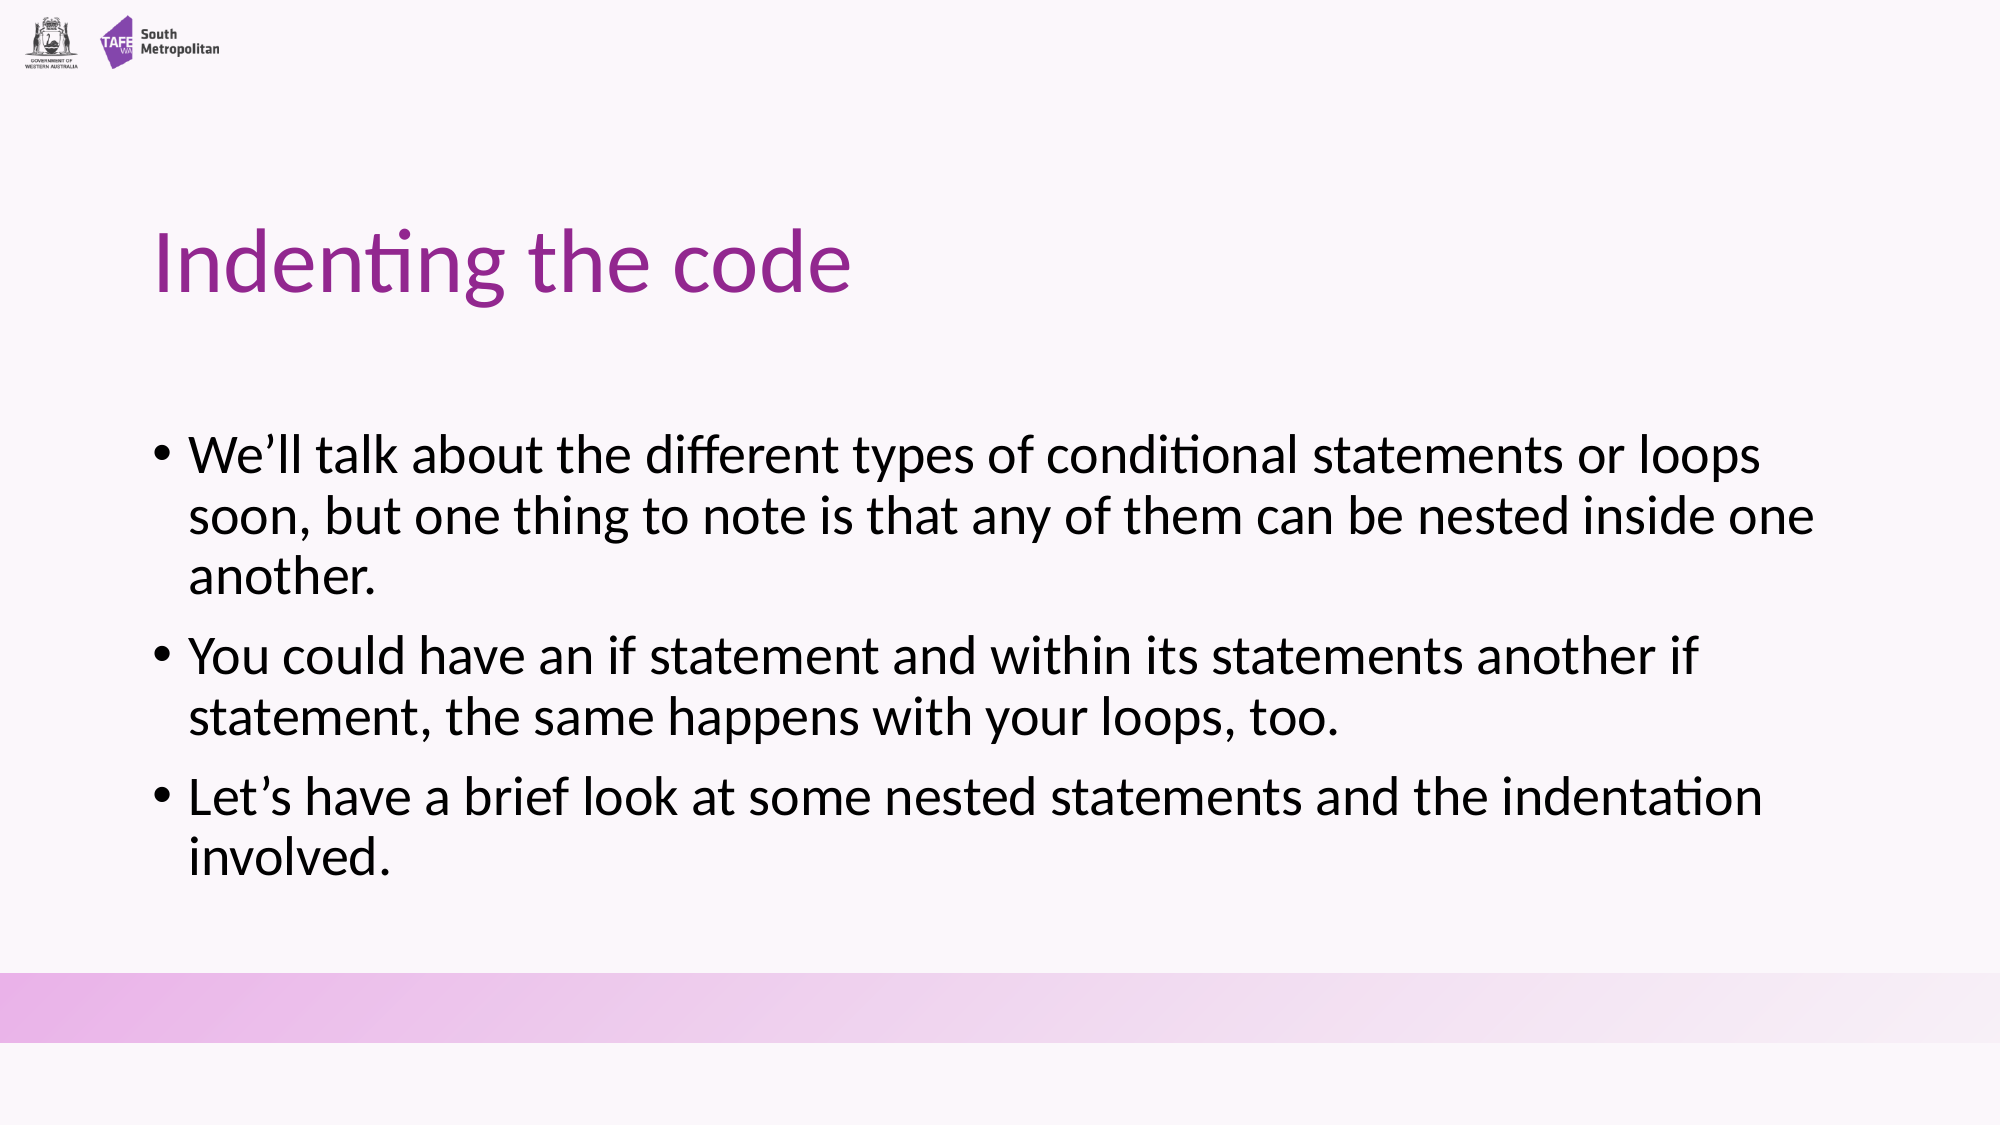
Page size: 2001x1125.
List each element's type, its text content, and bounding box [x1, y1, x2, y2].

list We’ll talk about the different types of conditional statements or loops soon, but one thing to note is that any of them can be nested inside one another. You could have an if statement and within its statements another if statement, the same happens with your loops, too. Let’s have a brief look at some nested statements and the indentation involved. [137, 418, 1863, 900]
picture [25, 15, 219, 69]
title Indenting the code [137, 154, 1826, 372]
